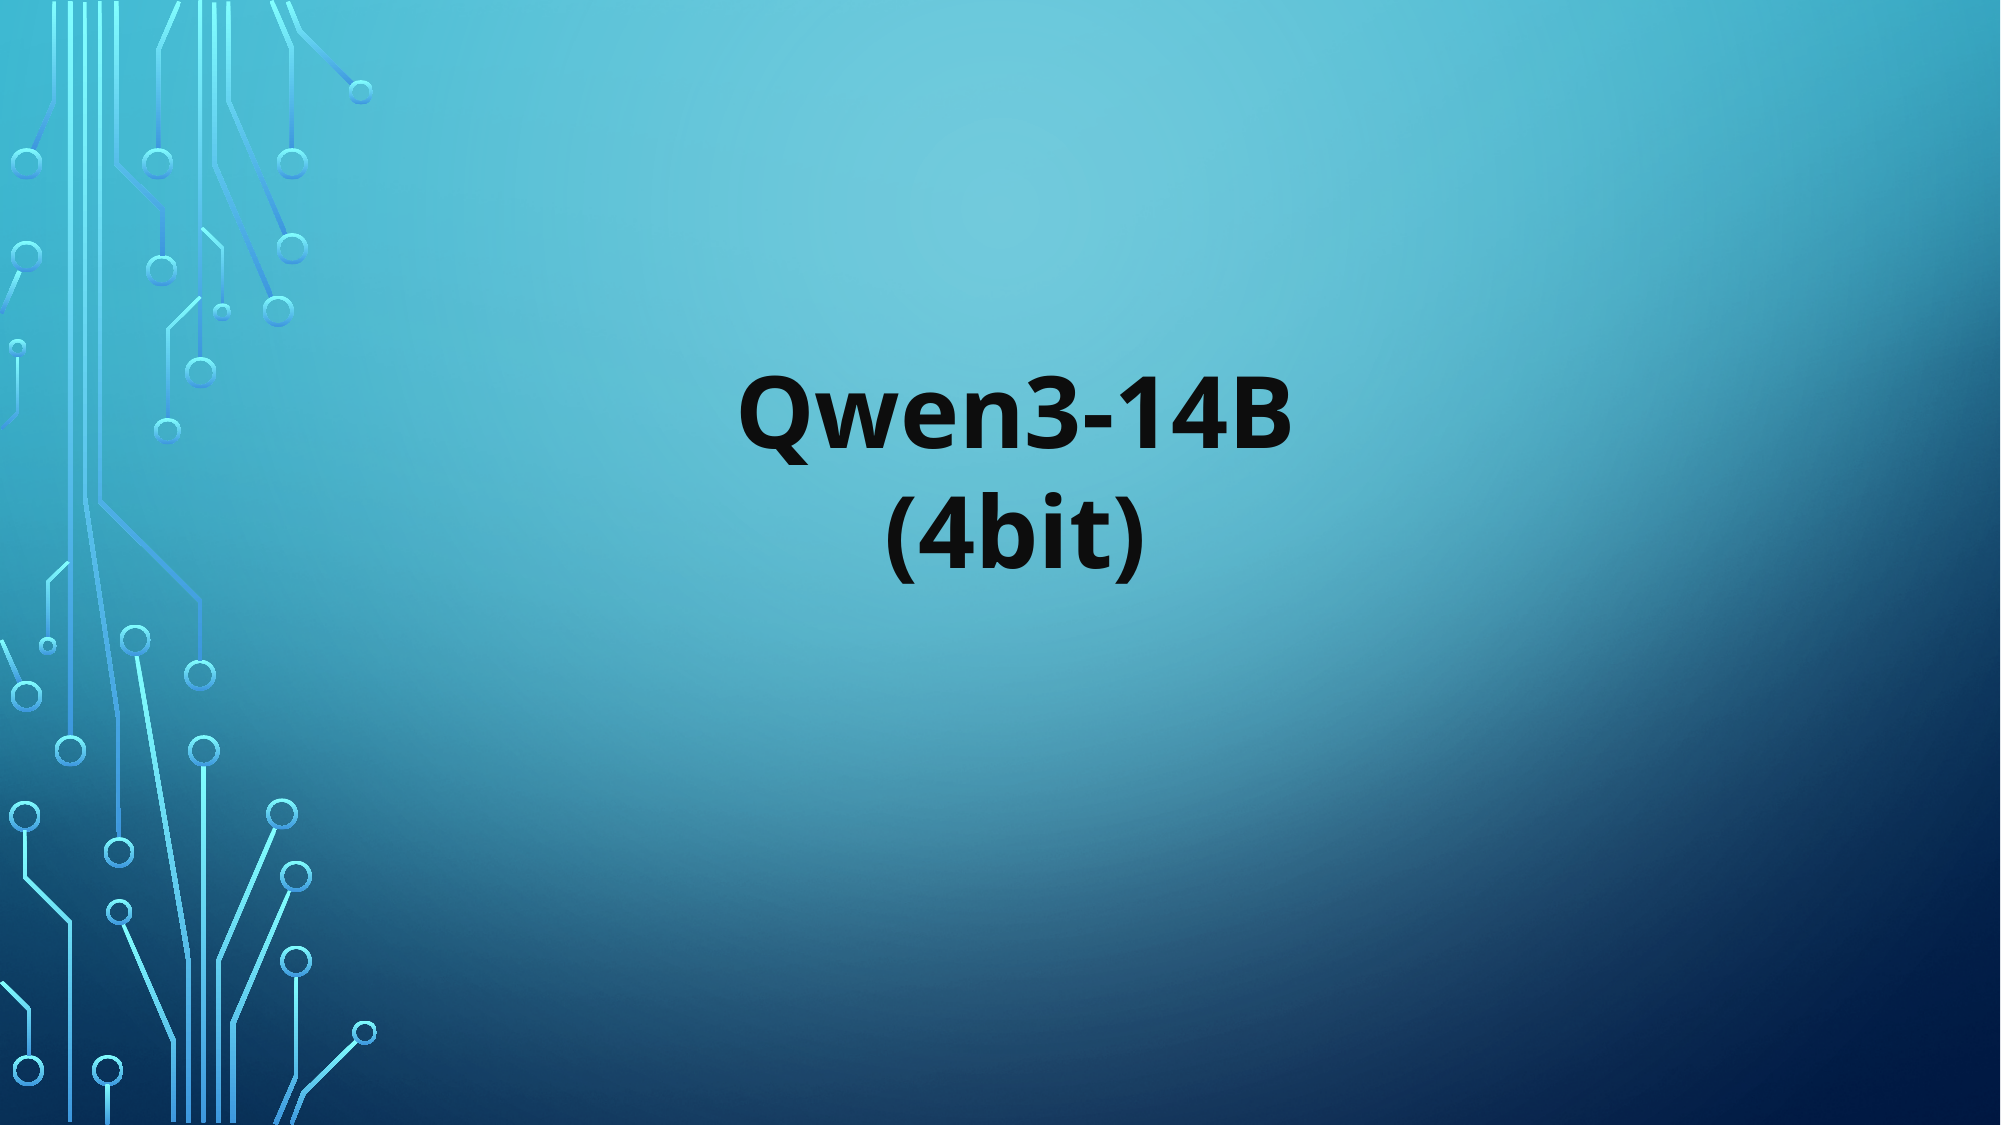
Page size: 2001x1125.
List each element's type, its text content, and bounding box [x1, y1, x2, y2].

text_box Qwen3-14B (4bit) [352, 341, 1680, 597]
